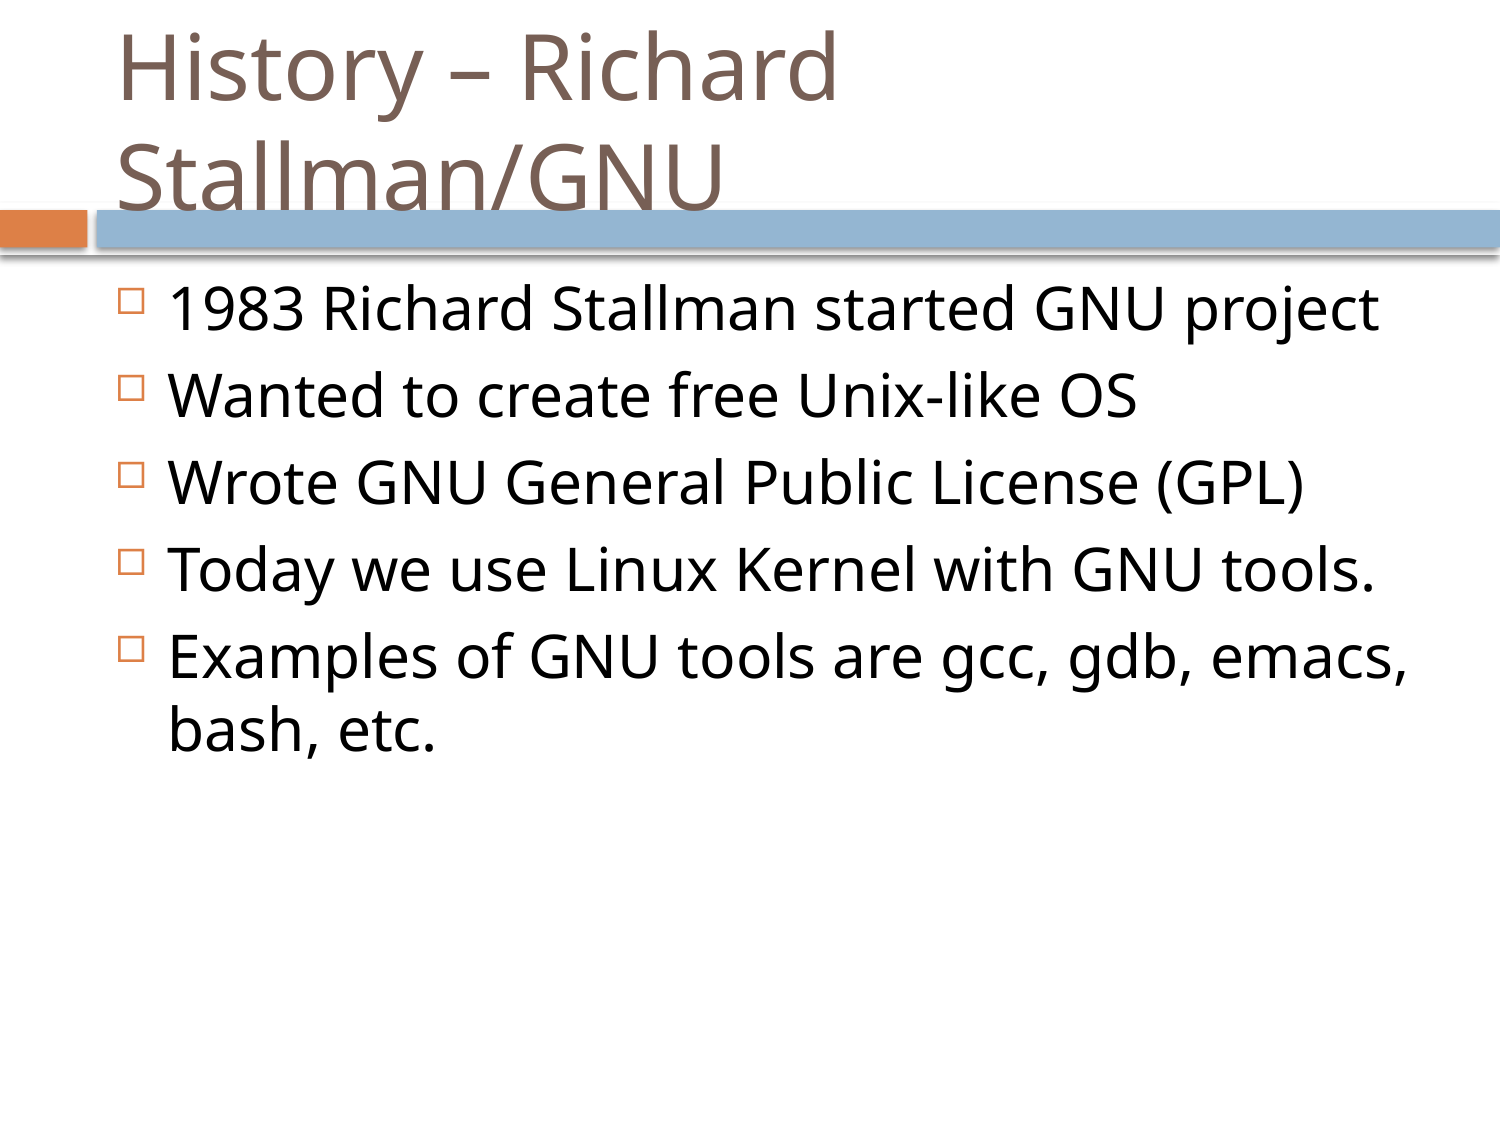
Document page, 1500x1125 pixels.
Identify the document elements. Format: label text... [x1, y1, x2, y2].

title History – Richard Stallman/GNU [100, 37, 1438, 200]
list 1983 Richard Stallman started GNU project Wanted to create free Unix-like OS Wrote GNU General Public License (GPL) Today we use Linux Kernel with GNU tools. Examples of GNU tools are gcc, gdb, emacs, bash, etc. [100, 262, 1438, 1000]
